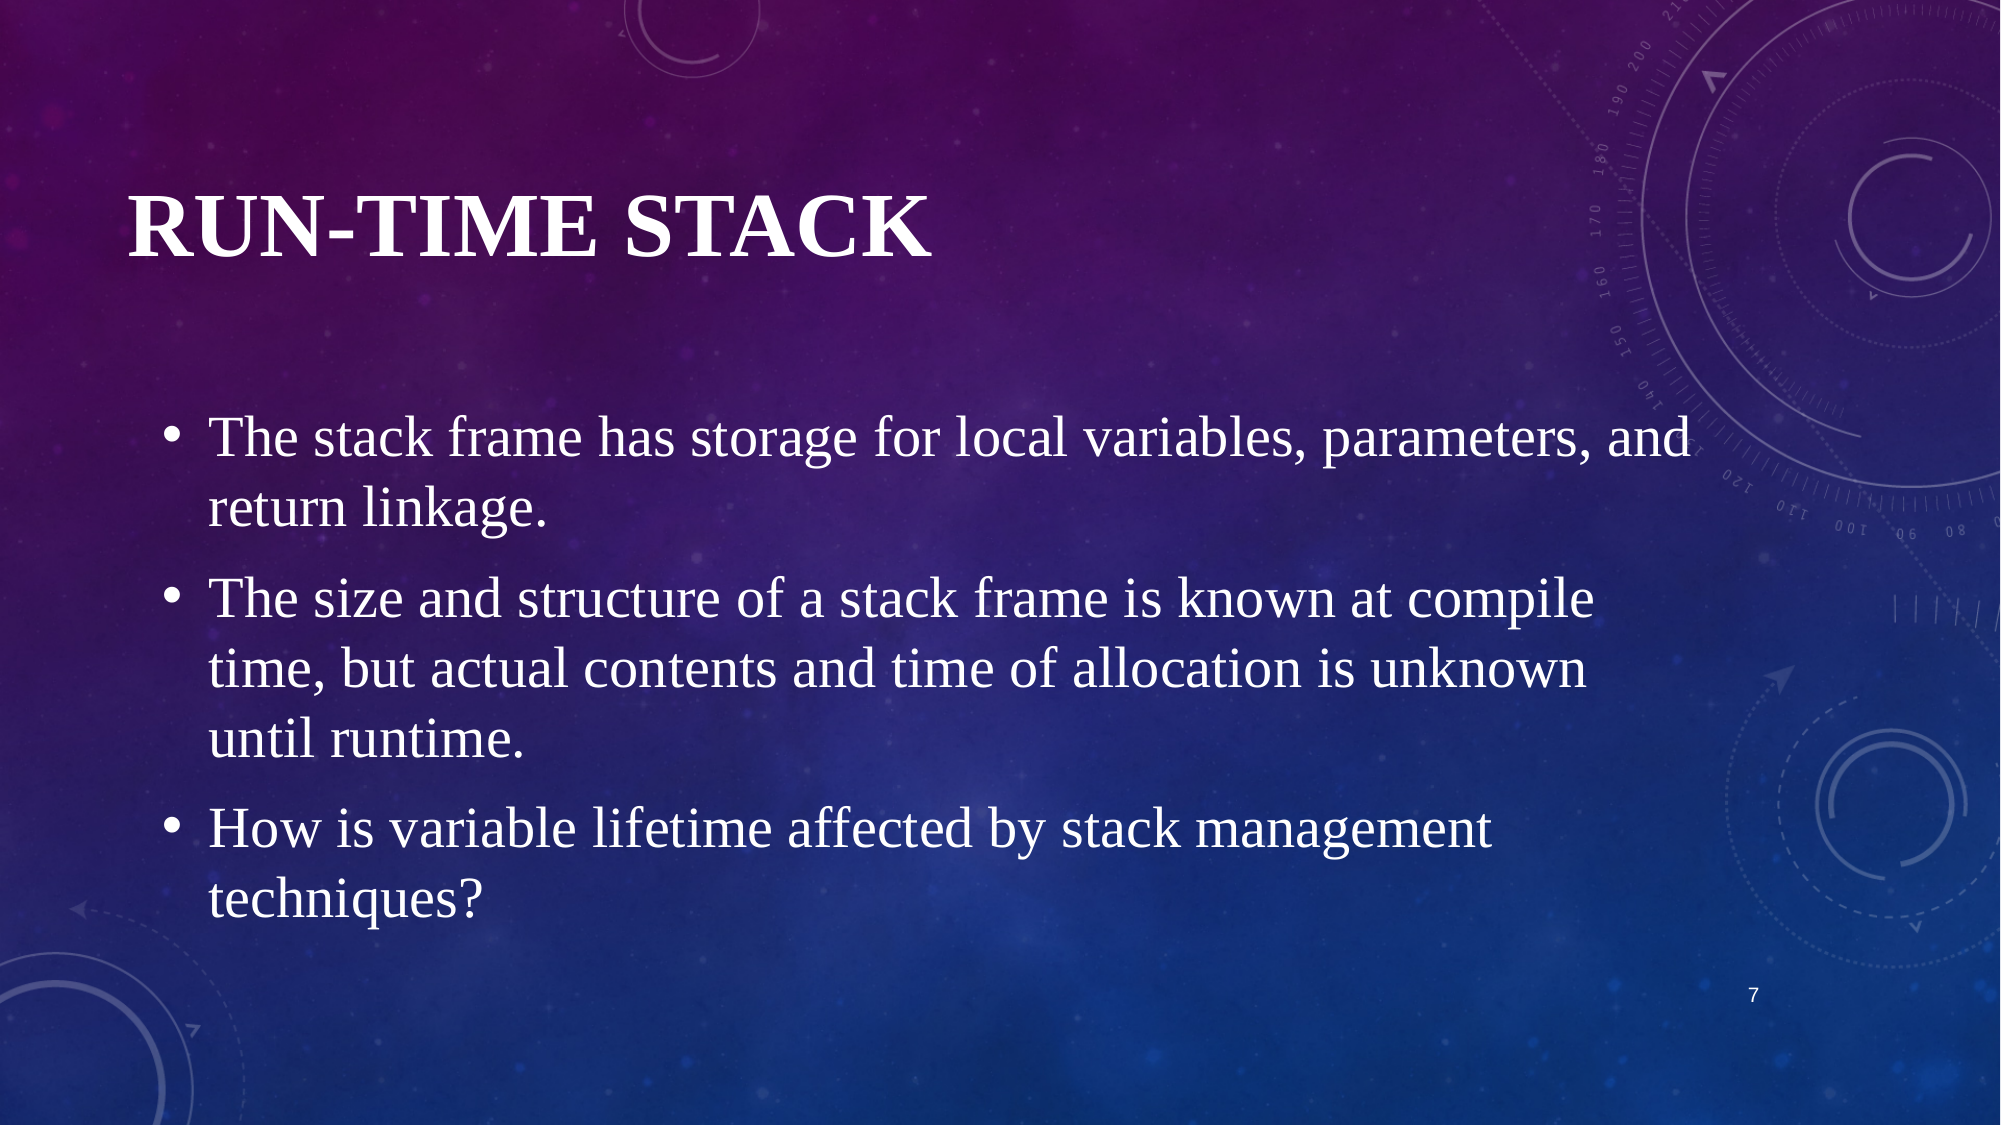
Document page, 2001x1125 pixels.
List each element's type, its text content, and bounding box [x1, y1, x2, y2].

picture [0, 0, 2001, 1125]
title Run-Time Stack [112, 99, 1775, 339]
slide_number 7 [1719, 963, 1775, 1025]
list The stack frame has storage for local variables, parameters, and return linkage. The size and structure of a stack frame is known at compile time, but actual contents and time of allocation is unknown until runtime. How is variable lifetime affected by stack management techniques? [146, 331, 1719, 1088]
